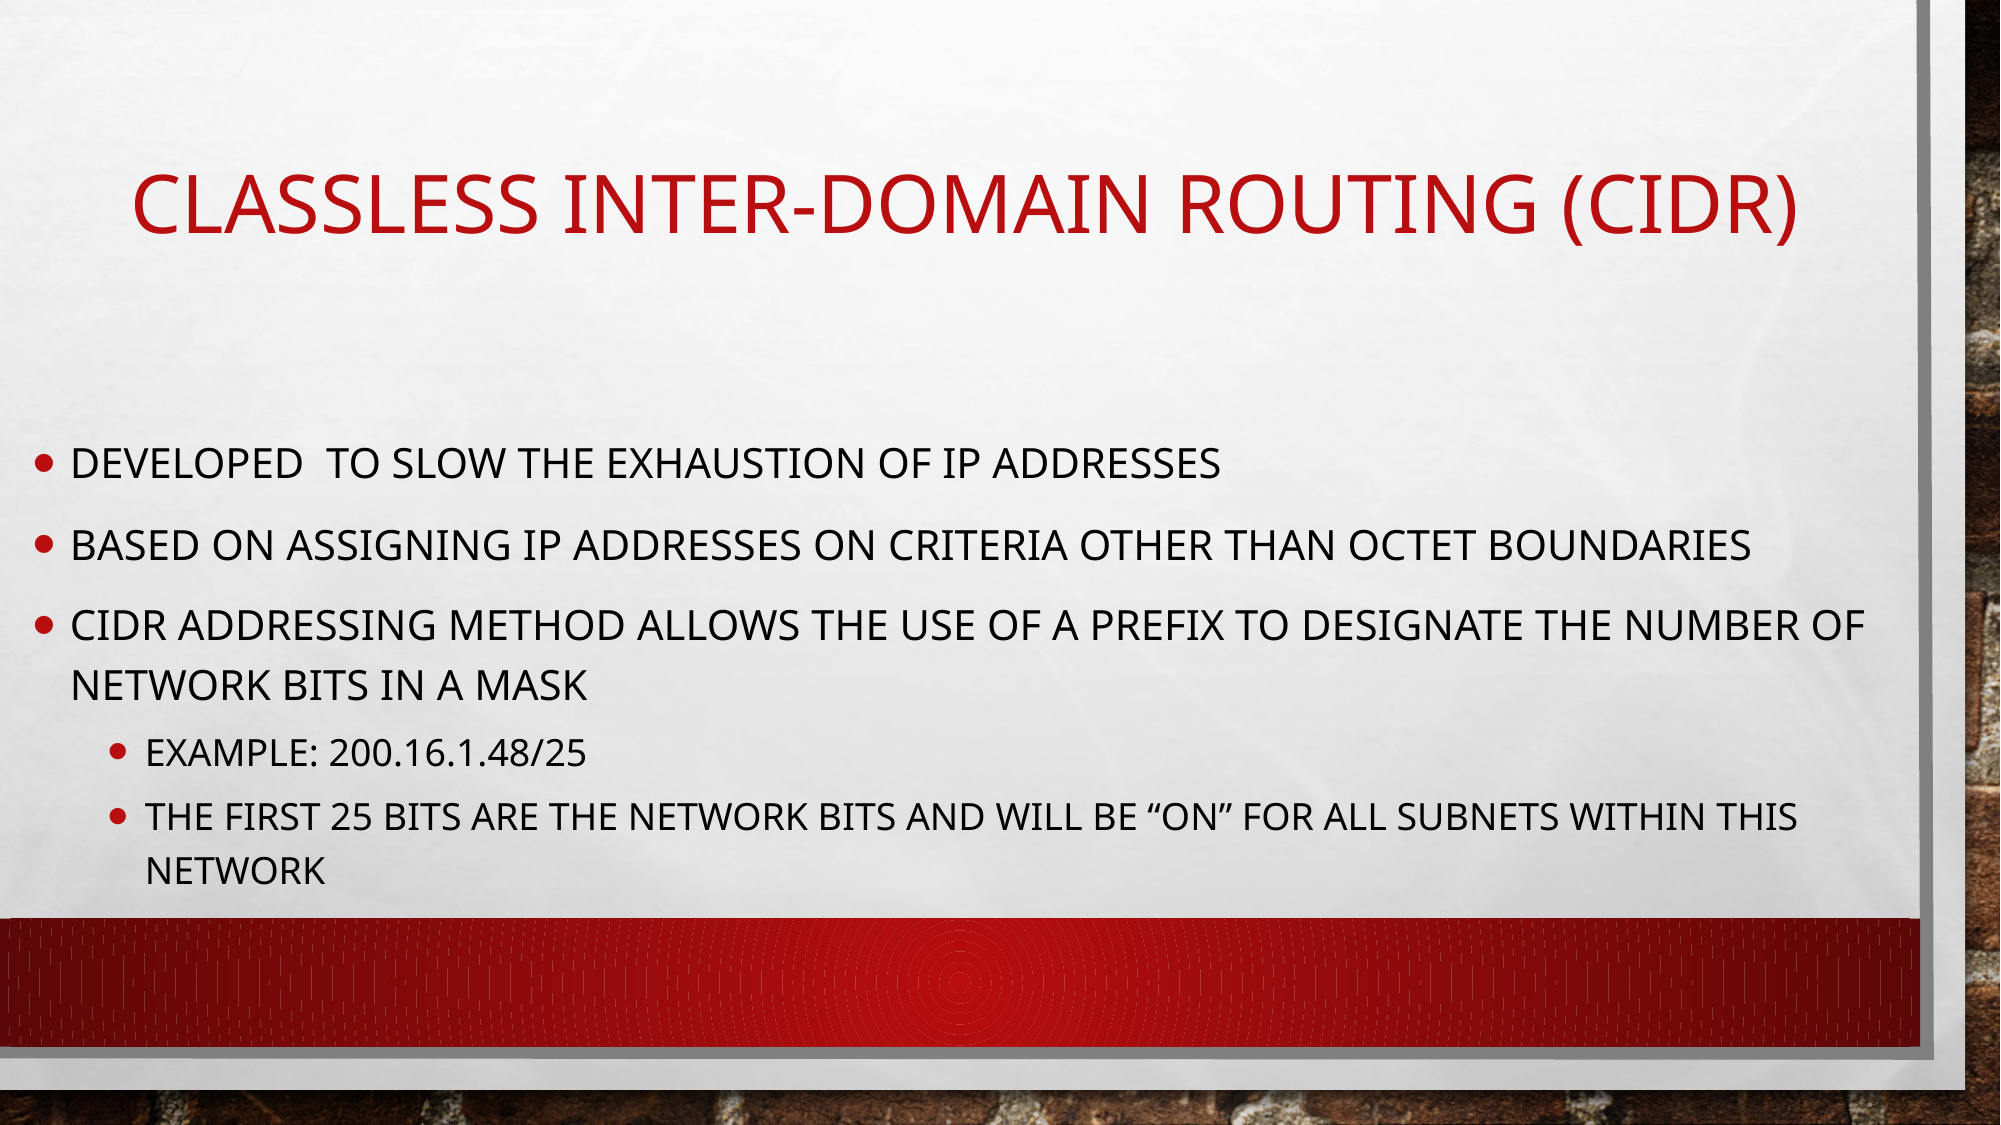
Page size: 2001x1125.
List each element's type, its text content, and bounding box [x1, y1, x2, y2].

picture [0, 0, 2000, 1125]
list Developed to slow the exhaustion of IP addresses Based on assigning IP Addresses on criteria other than octet boundaries CIDR addressing method allows the use of a prefix to designate the number of network bits in a mask Example: 200.16.1.48/25 The first 25 bits are the network bits and will be “on” for all subnets within this network [17, 419, 1983, 985]
title Classless Inter-Domain Routing (CIDR) [112, 112, 1818, 302]
